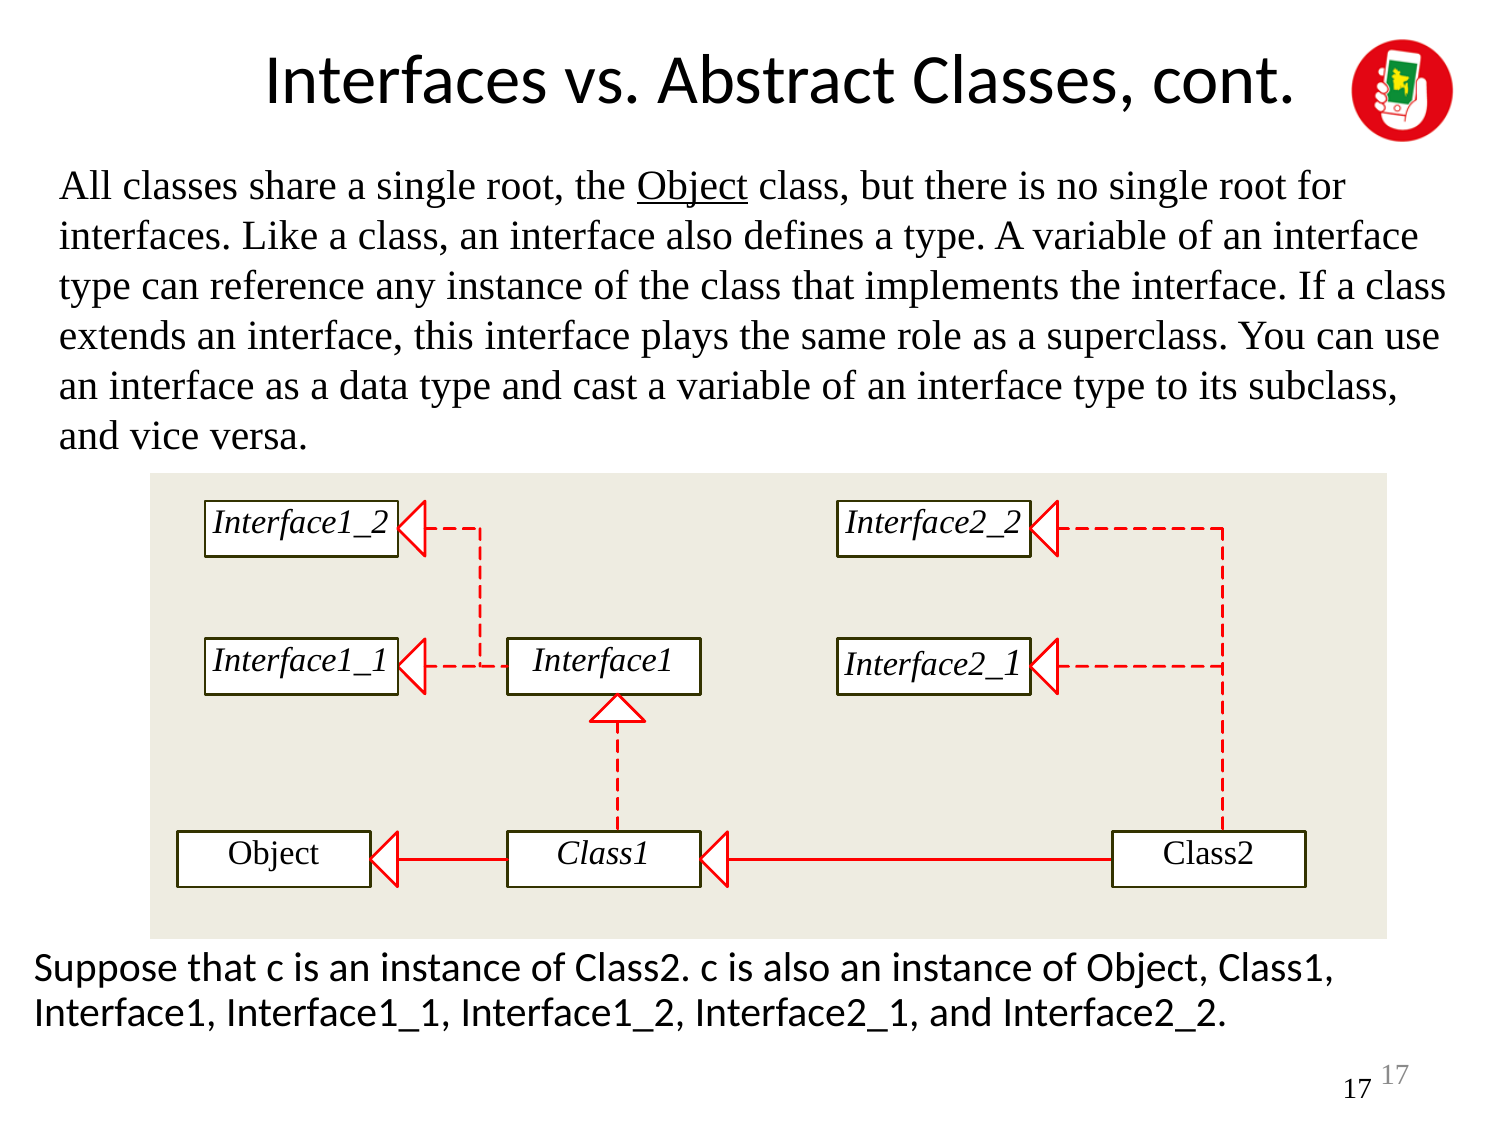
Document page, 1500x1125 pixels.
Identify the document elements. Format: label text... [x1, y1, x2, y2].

text_box 17 [1074, 1049, 1388, 1125]
slide_number 17 [1388, 1050, 1425, 1103]
title Interfaces vs. Abstract Classes, cont. [62, 24, 1500, 125]
text_box All classes share a single root, the Object class, but there is no single root for interfaces. Like a class, an interface also defines a type. A variable of an interface type can reference any instance of the class that implements the interface. If a class extends an interface, this interface plays the same role as a superclass. You can use an interface as a data type and cast a variable of an interface type to its subclass, and vice versa. [24, 149, 1475, 475]
picture [1350, 125, 1455, 143]
list Suppose that c is an instance of Class2. c is also an instance of Object, Class1, Interface1, Interface1_1, Interface1_2, Interface2_1, and Interface2_2. [0, 937, 1438, 1050]
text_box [149, 473, 1388, 939]
